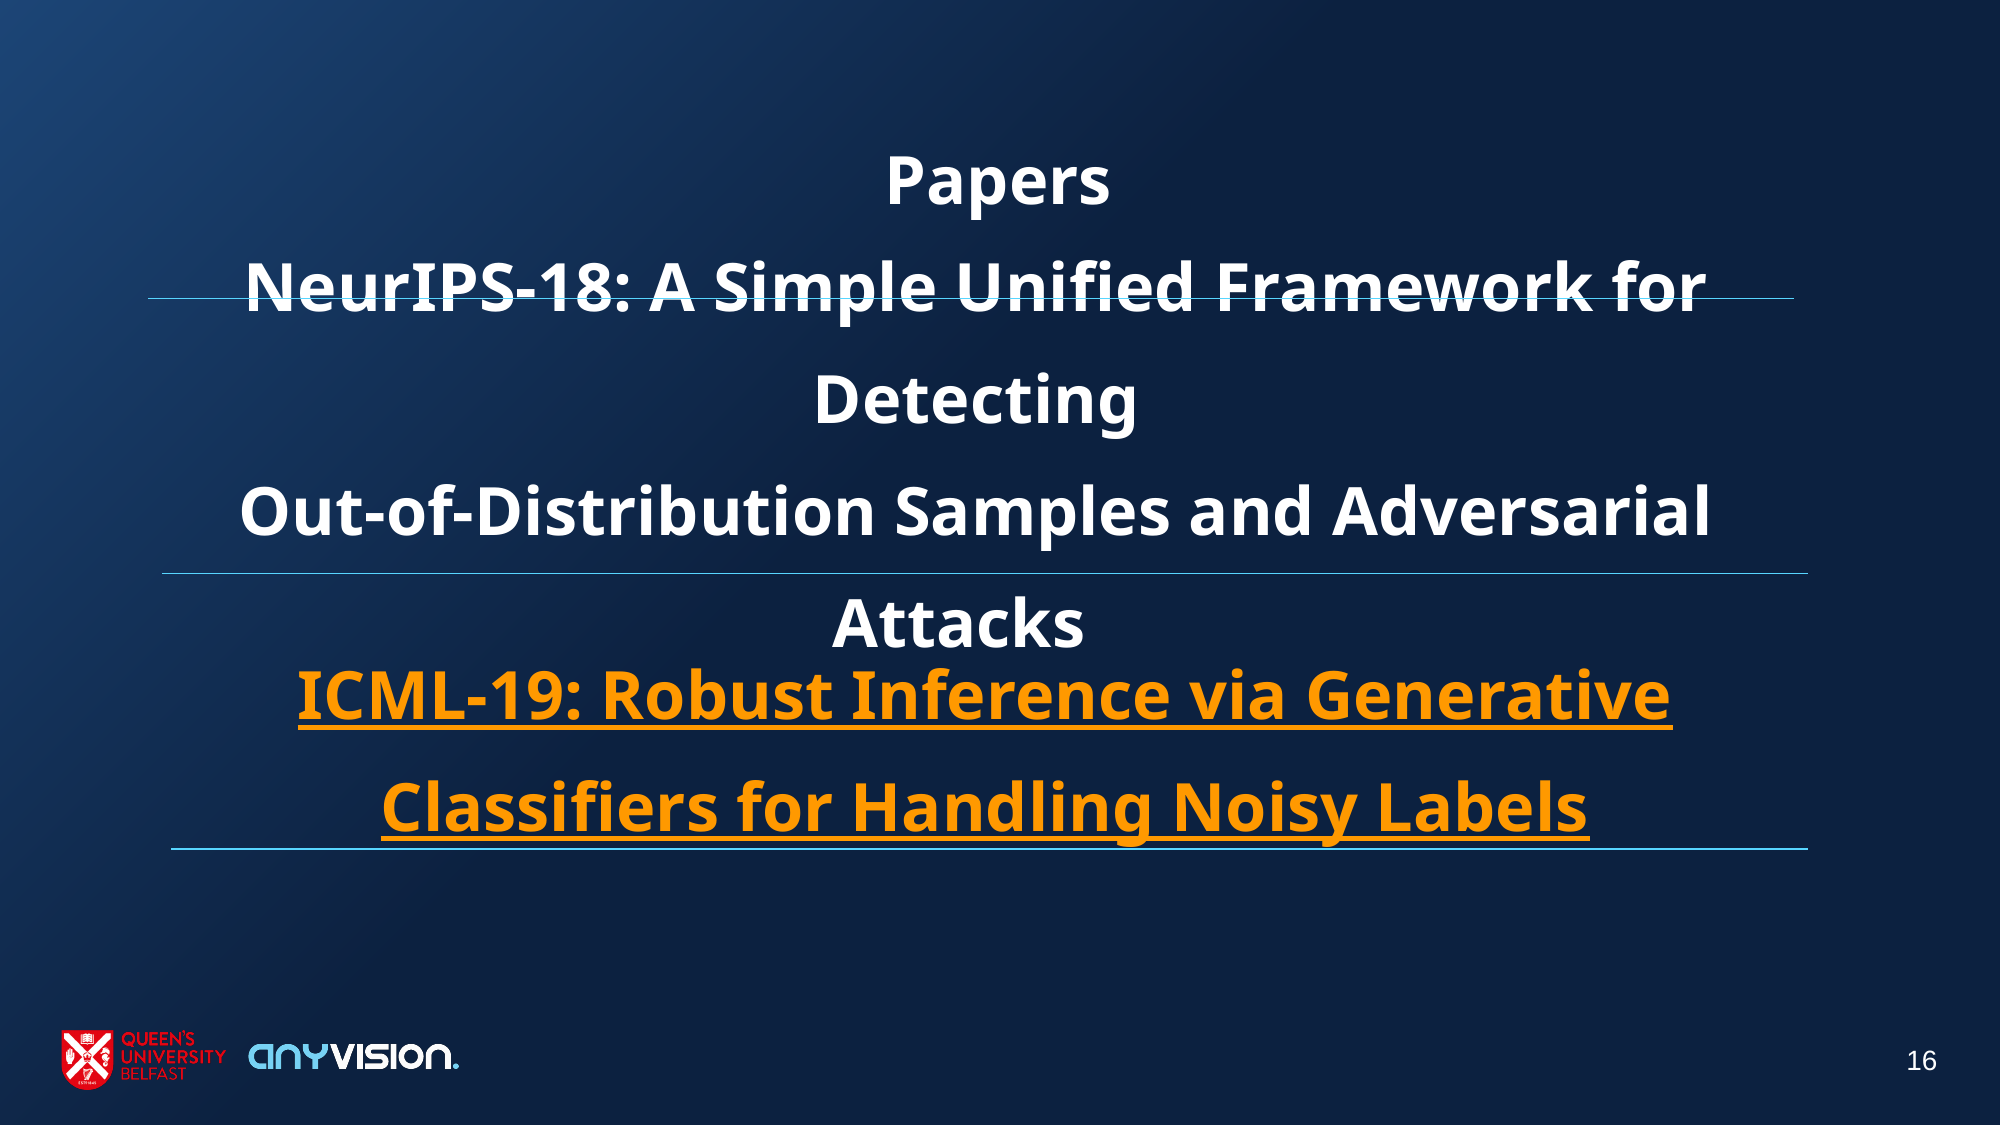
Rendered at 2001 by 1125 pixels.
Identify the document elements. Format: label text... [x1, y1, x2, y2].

slide_number ‹#› [1832, 1016, 1953, 1103]
text_box ICML-19: Robust Inference via Generative Classifiers for Handling Noisy Labels [162, 613, 1809, 810]
text_box NeurIPS-18: A Simple Unified Framework for Detecting Out-of-Distribution Samples and Adversarial Attacks [120, 338, 1833, 535]
title Papers [61, 104, 1936, 221]
picture [239, 977, 472, 1125]
picture [61, 1030, 226, 1090]
